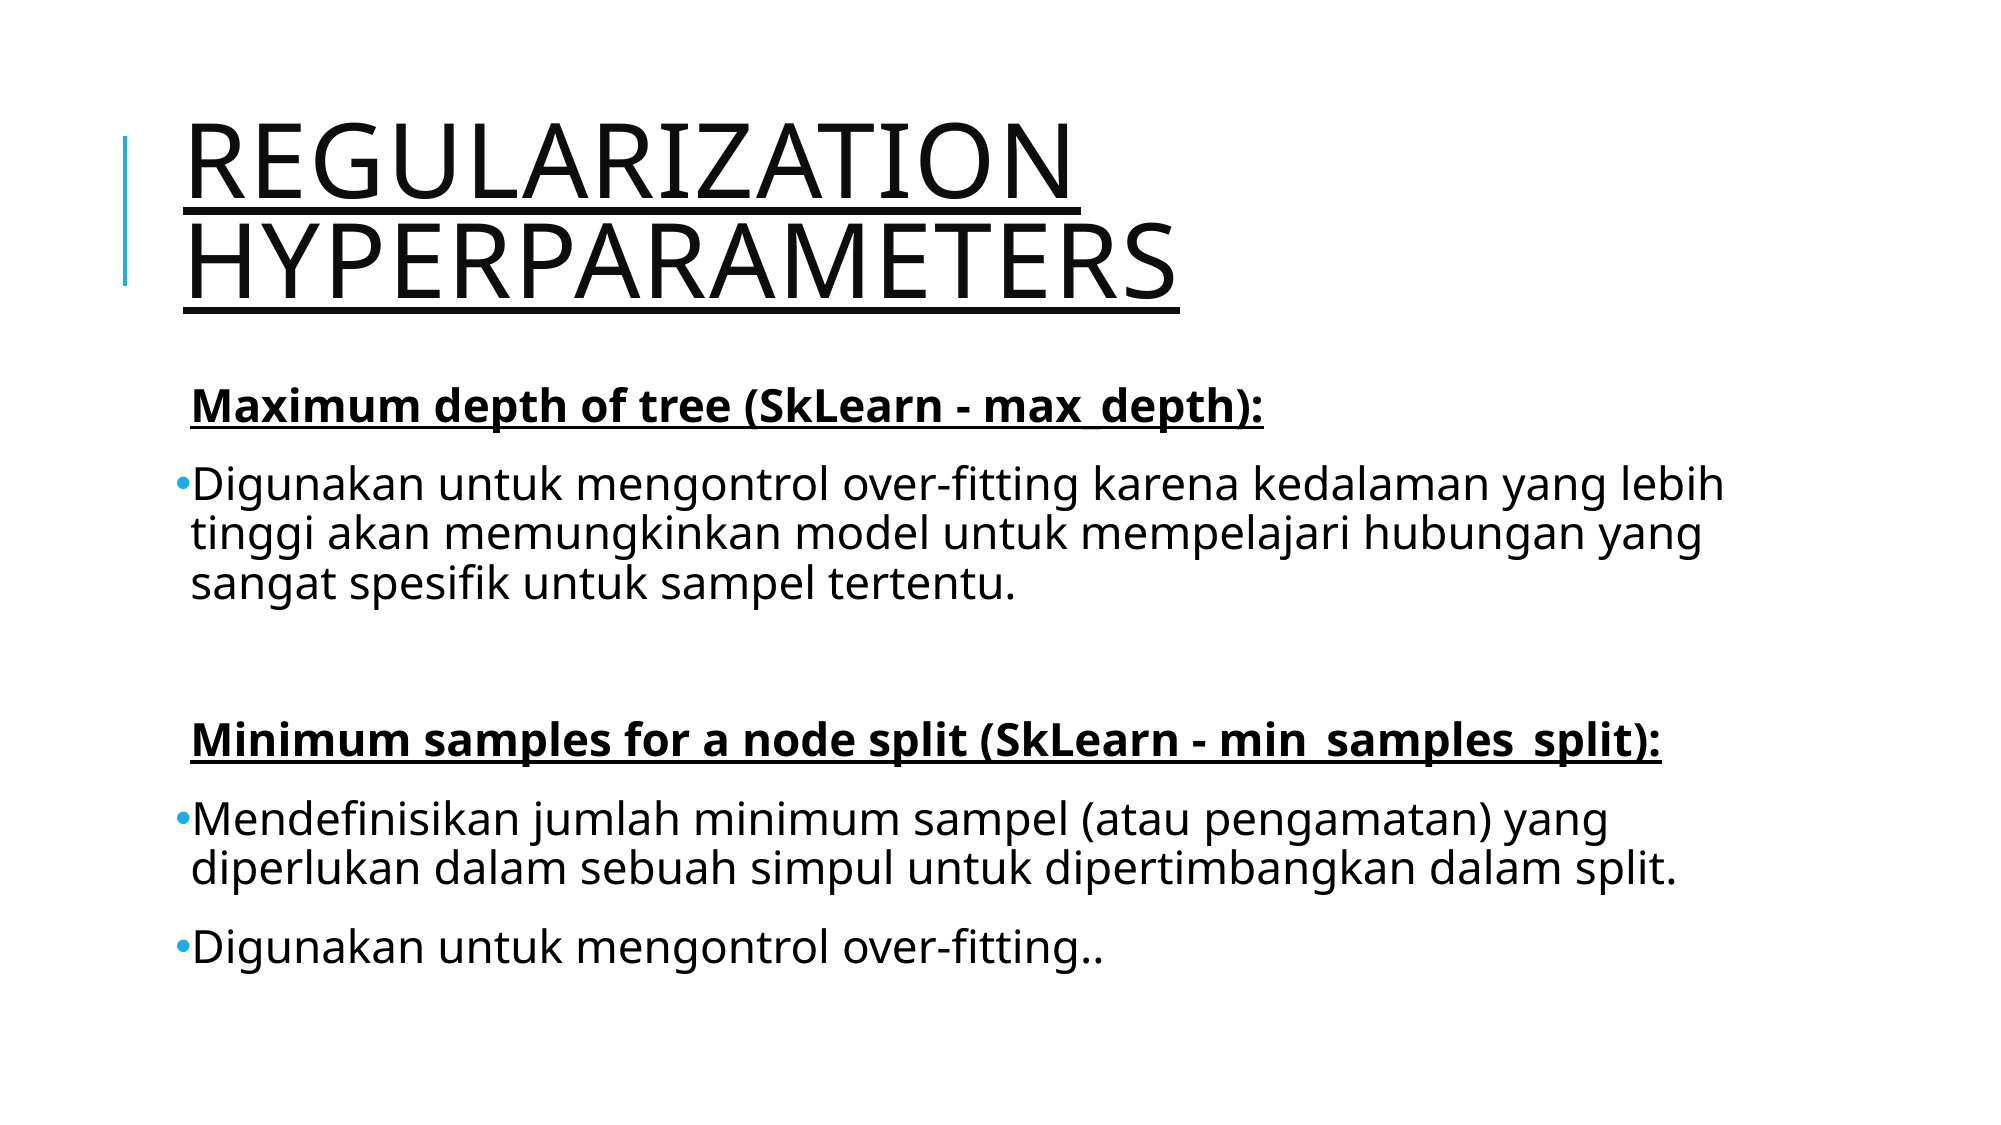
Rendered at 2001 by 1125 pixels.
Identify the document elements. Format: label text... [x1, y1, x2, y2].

list Maximum depth of tree (SkLearn - max_depth): Digunakan untuk mengontrol over-fitting karena kedalaman yang lebih tinggi akan memungkinkan model untuk mempelajari hubungan yang sangat spesifik untuk sampel tertentu. Minimum samples for a node split (SkLearn - min_samples_split): Mendefinisikan jumlah minimum sampel (atau pengamatan) yang diperlukan dalam sebuah simpul untuk dipertimbangkan dalam split. Digunakan untuk mengontrol over-fitting.. [168, 375, 1763, 1035]
title Regularization Hyperparameters [168, 96, 1763, 342]
